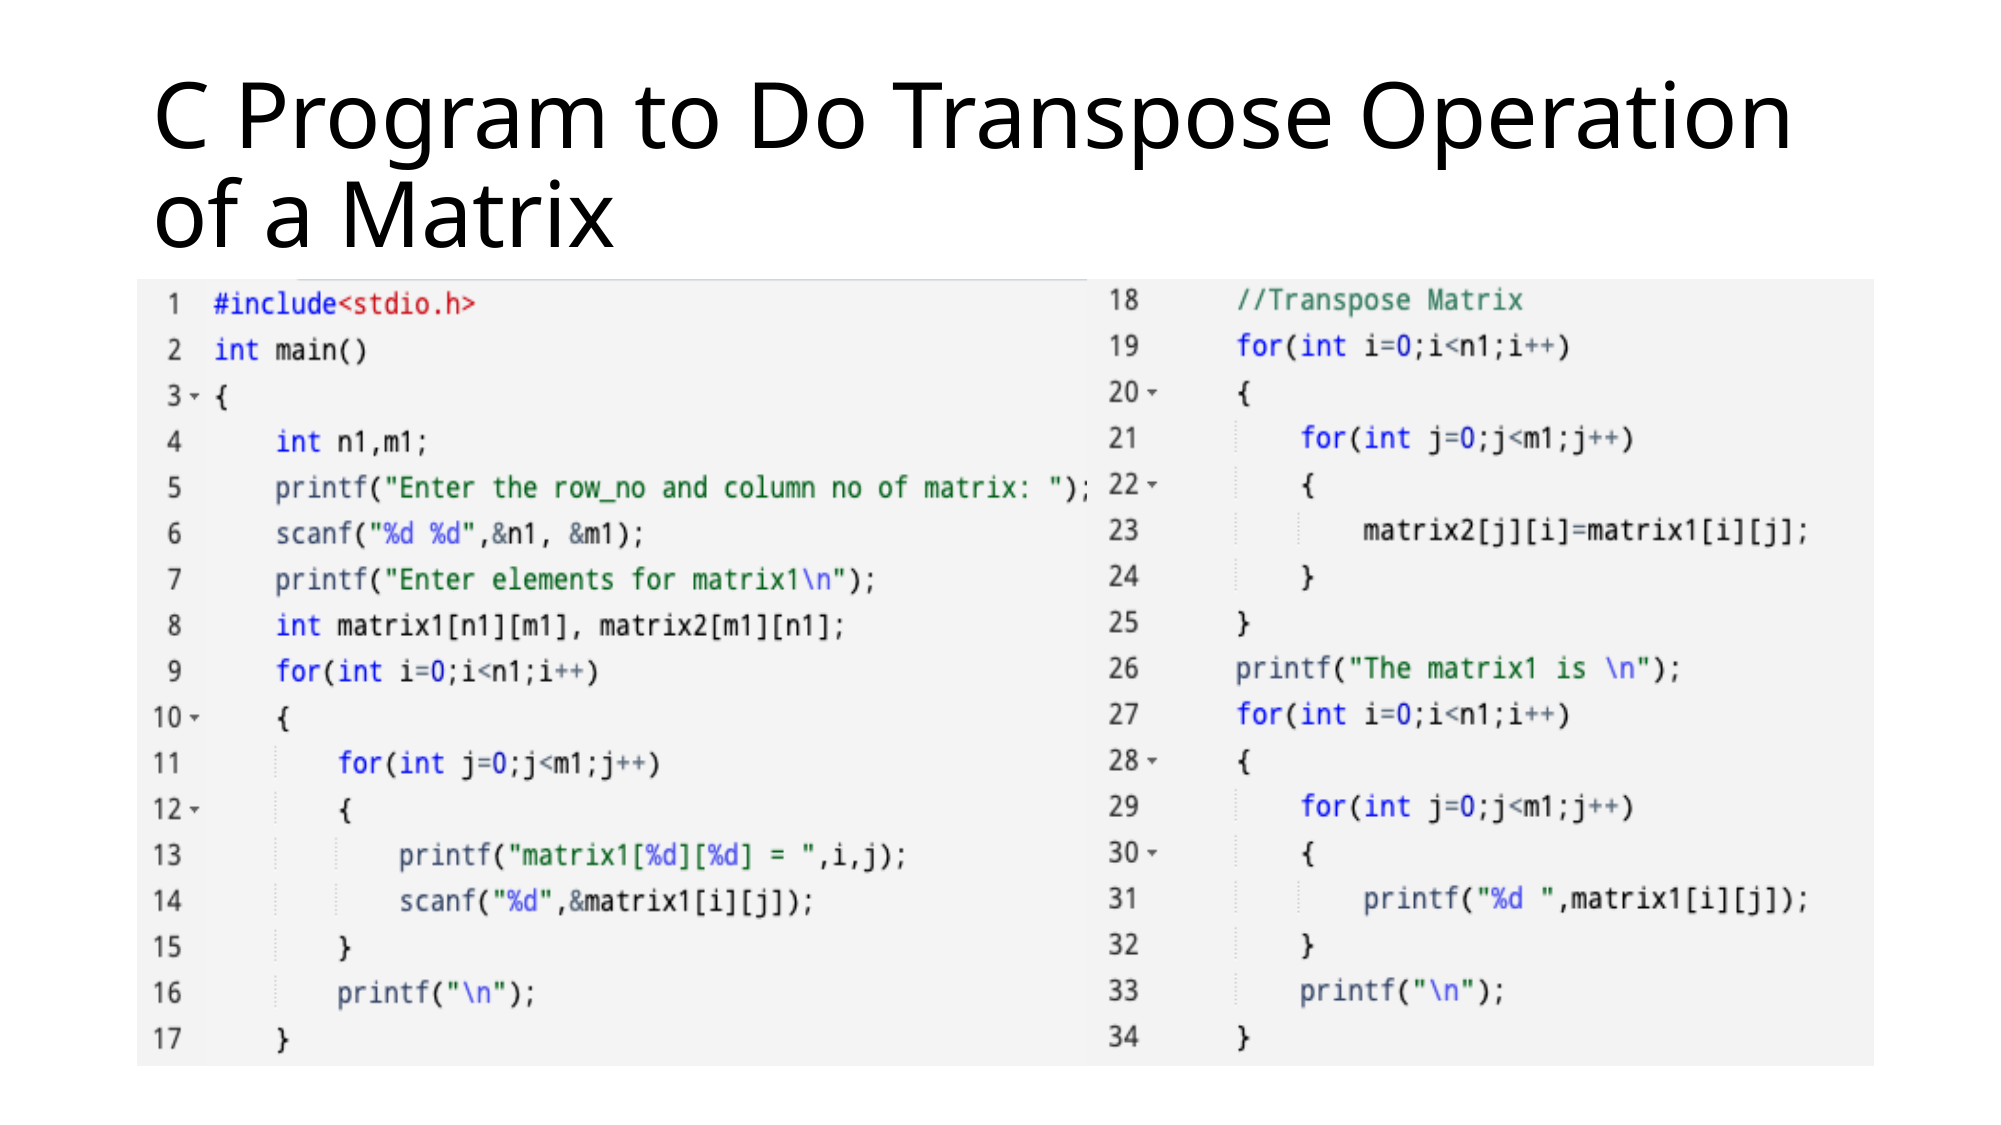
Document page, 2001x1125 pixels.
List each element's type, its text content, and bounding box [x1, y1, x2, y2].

title C Program to Do Transpose Operation of a Matrix [137, 59, 1863, 278]
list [1087, 279, 1875, 1066]
picture [136, 279, 1087, 1066]
